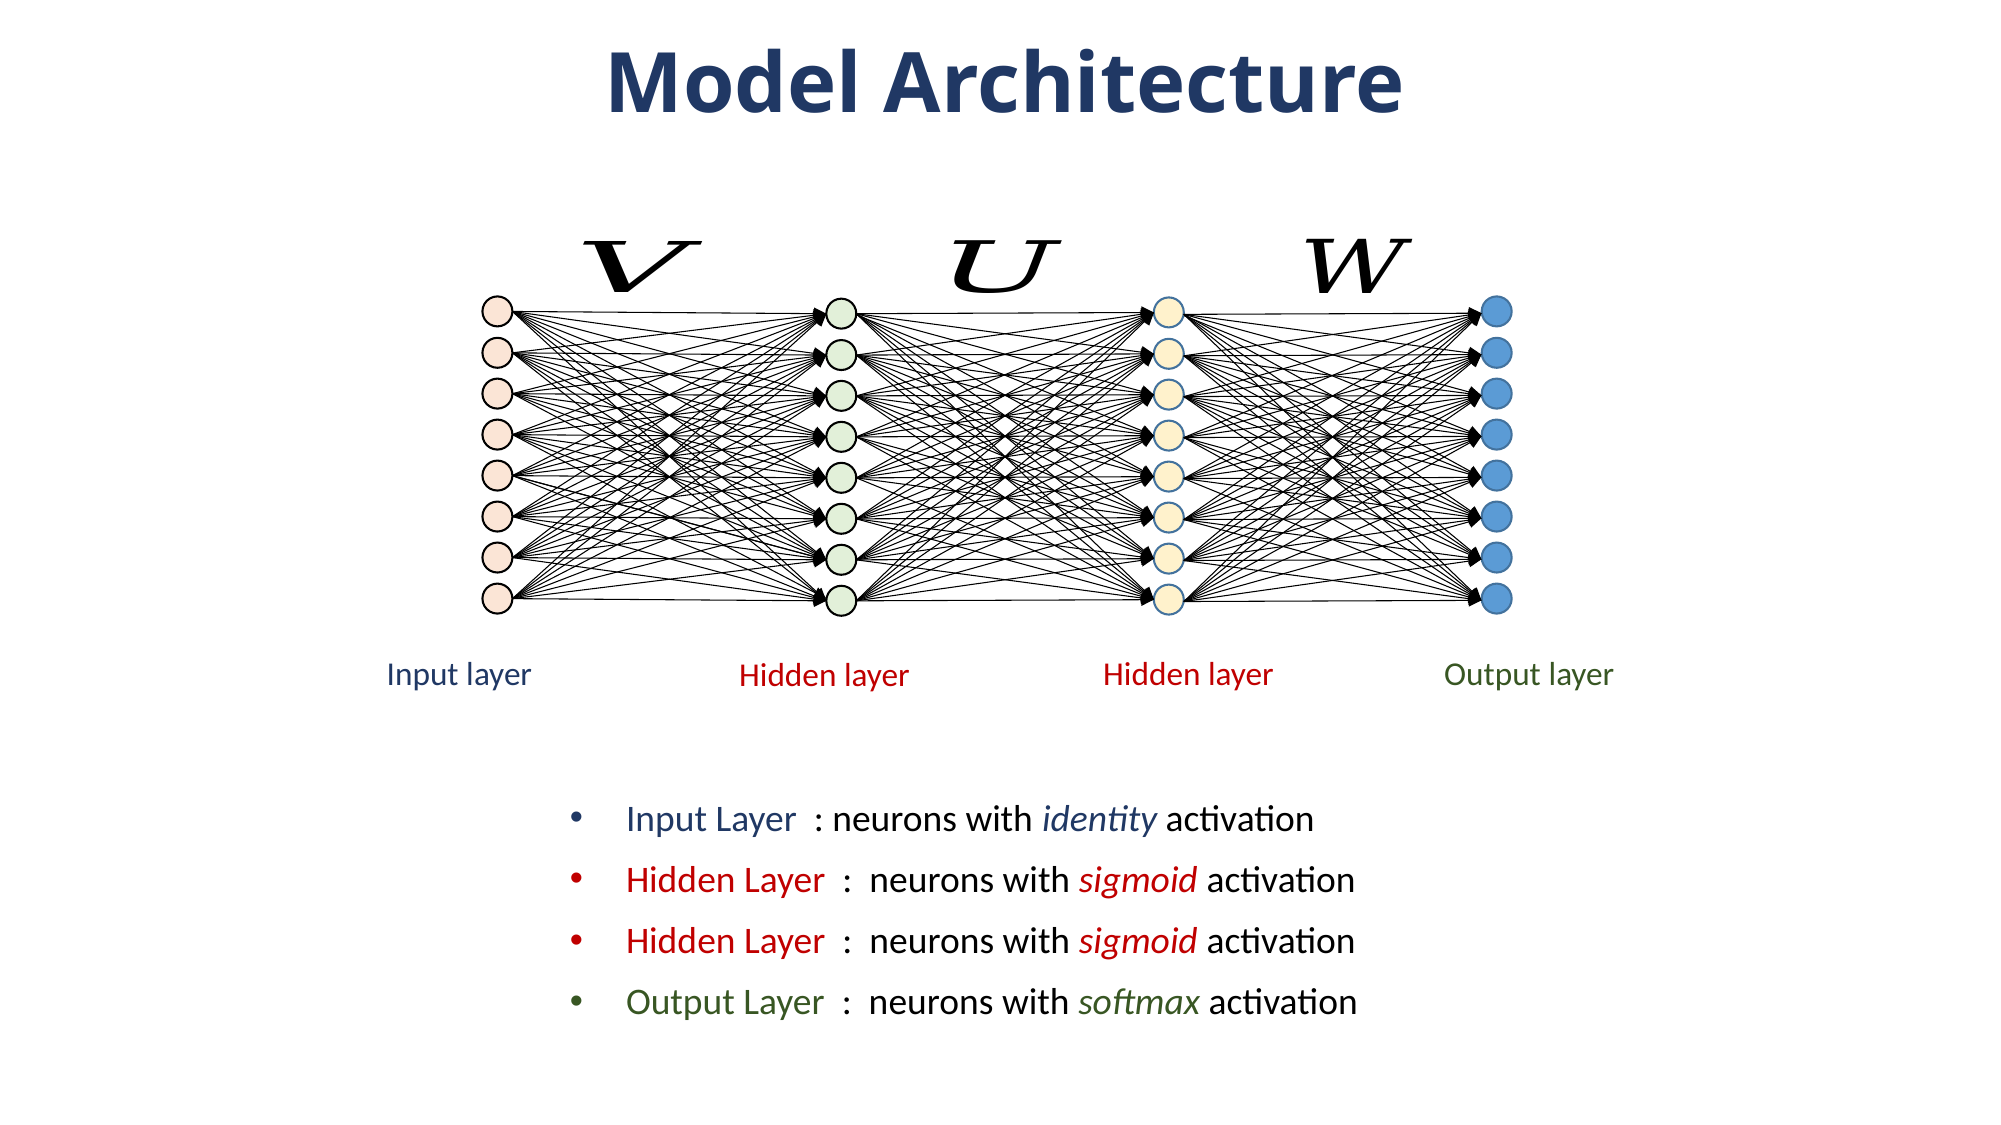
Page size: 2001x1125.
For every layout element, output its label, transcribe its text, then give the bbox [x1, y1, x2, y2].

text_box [1183, 436, 1482, 477]
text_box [856, 312, 1154, 353]
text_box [856, 476, 1154, 517]
text_box [827, 502, 856, 535]
text_box [1482, 418, 1513, 451]
text_box [481, 295, 514, 328]
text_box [1183, 518, 1482, 559]
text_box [512, 436, 827, 477]
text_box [512, 311, 827, 352]
text_box [481, 377, 512, 410]
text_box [856, 435, 1154, 476]
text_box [856, 353, 1154, 394]
text_box [827, 461, 856, 494]
text_box [481, 500, 512, 533]
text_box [1183, 477, 1482, 518]
text_box [1482, 500, 1513, 533]
text_box [1482, 541, 1513, 574]
text_box [827, 379, 856, 412]
text_box [827, 420, 856, 453]
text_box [856, 517, 1154, 558]
text_box [481, 582, 514, 615]
text_box [1152, 583, 1185, 616]
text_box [512, 355, 827, 395]
text_box [1482, 336, 1513, 369]
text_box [512, 560, 827, 601]
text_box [856, 394, 1154, 435]
text_box [481, 459, 512, 492]
text_box [1152, 296, 1185, 329]
text_box [1481, 582, 1513, 615]
text_box [481, 541, 512, 574]
text_box [481, 336, 512, 369]
text_box [827, 543, 856, 576]
text_box [1154, 378, 1183, 411]
text_box [825, 297, 858, 330]
text_box [1482, 459, 1513, 492]
text_box [1154, 419, 1183, 452]
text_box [1183, 395, 1482, 436]
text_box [512, 395, 827, 436]
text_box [856, 558, 1154, 601]
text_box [1183, 559, 1482, 602]
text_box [1183, 354, 1482, 395]
text_box [1480, 295, 1513, 328]
text_box [825, 584, 858, 617]
text_box [1154, 337, 1183, 370]
text_box [1154, 460, 1183, 493]
text_box [1154, 542, 1183, 575]
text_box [512, 477, 827, 516]
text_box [1183, 313, 1482, 354]
text_box [827, 338, 856, 372]
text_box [512, 516, 827, 560]
text_box [1482, 377, 1513, 410]
text_box [1154, 501, 1183, 534]
text_box [481, 418, 512, 451]
title Model Architecture [190, 39, 1820, 138]
